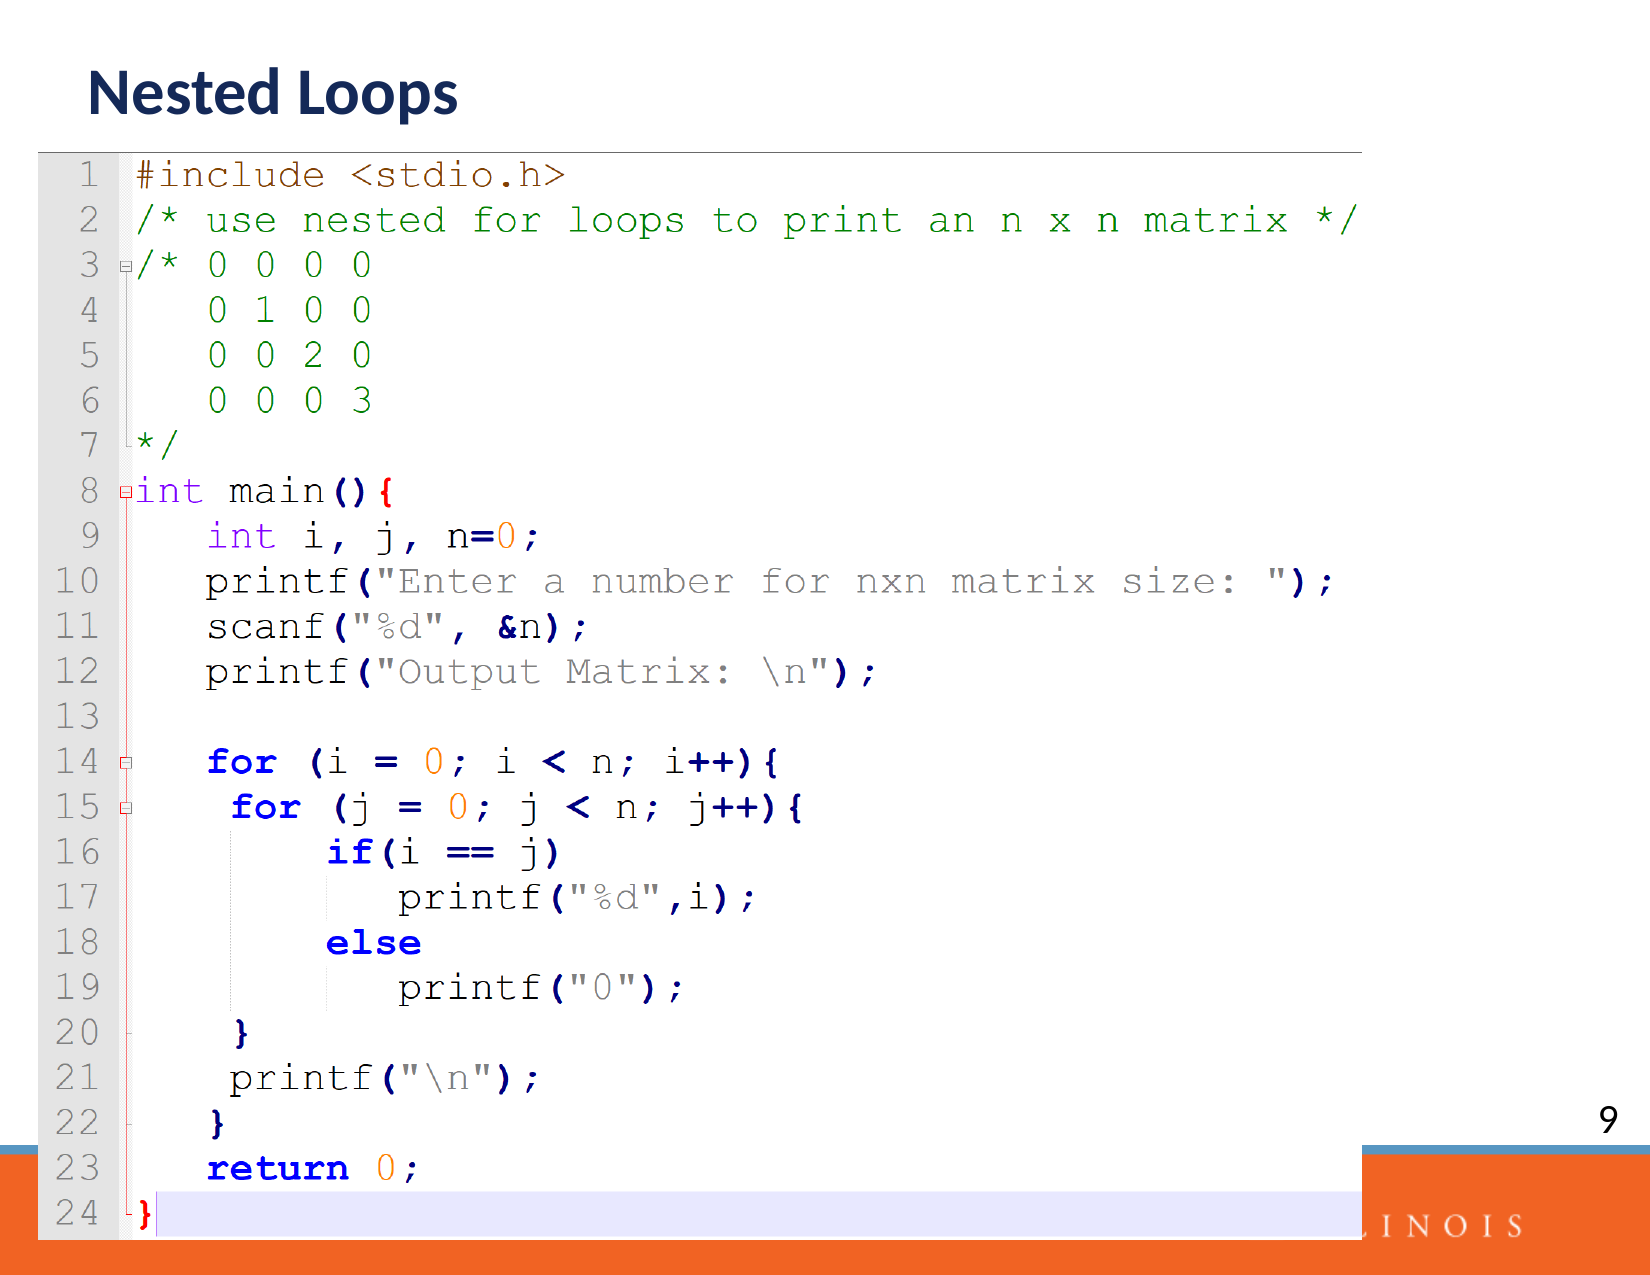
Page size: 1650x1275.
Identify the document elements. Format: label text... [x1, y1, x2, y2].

list Nested Loops [72, 40, 1590, 163]
text_box 9 [1582, 1084, 1634, 1150]
picture [38, 151, 1362, 1240]
